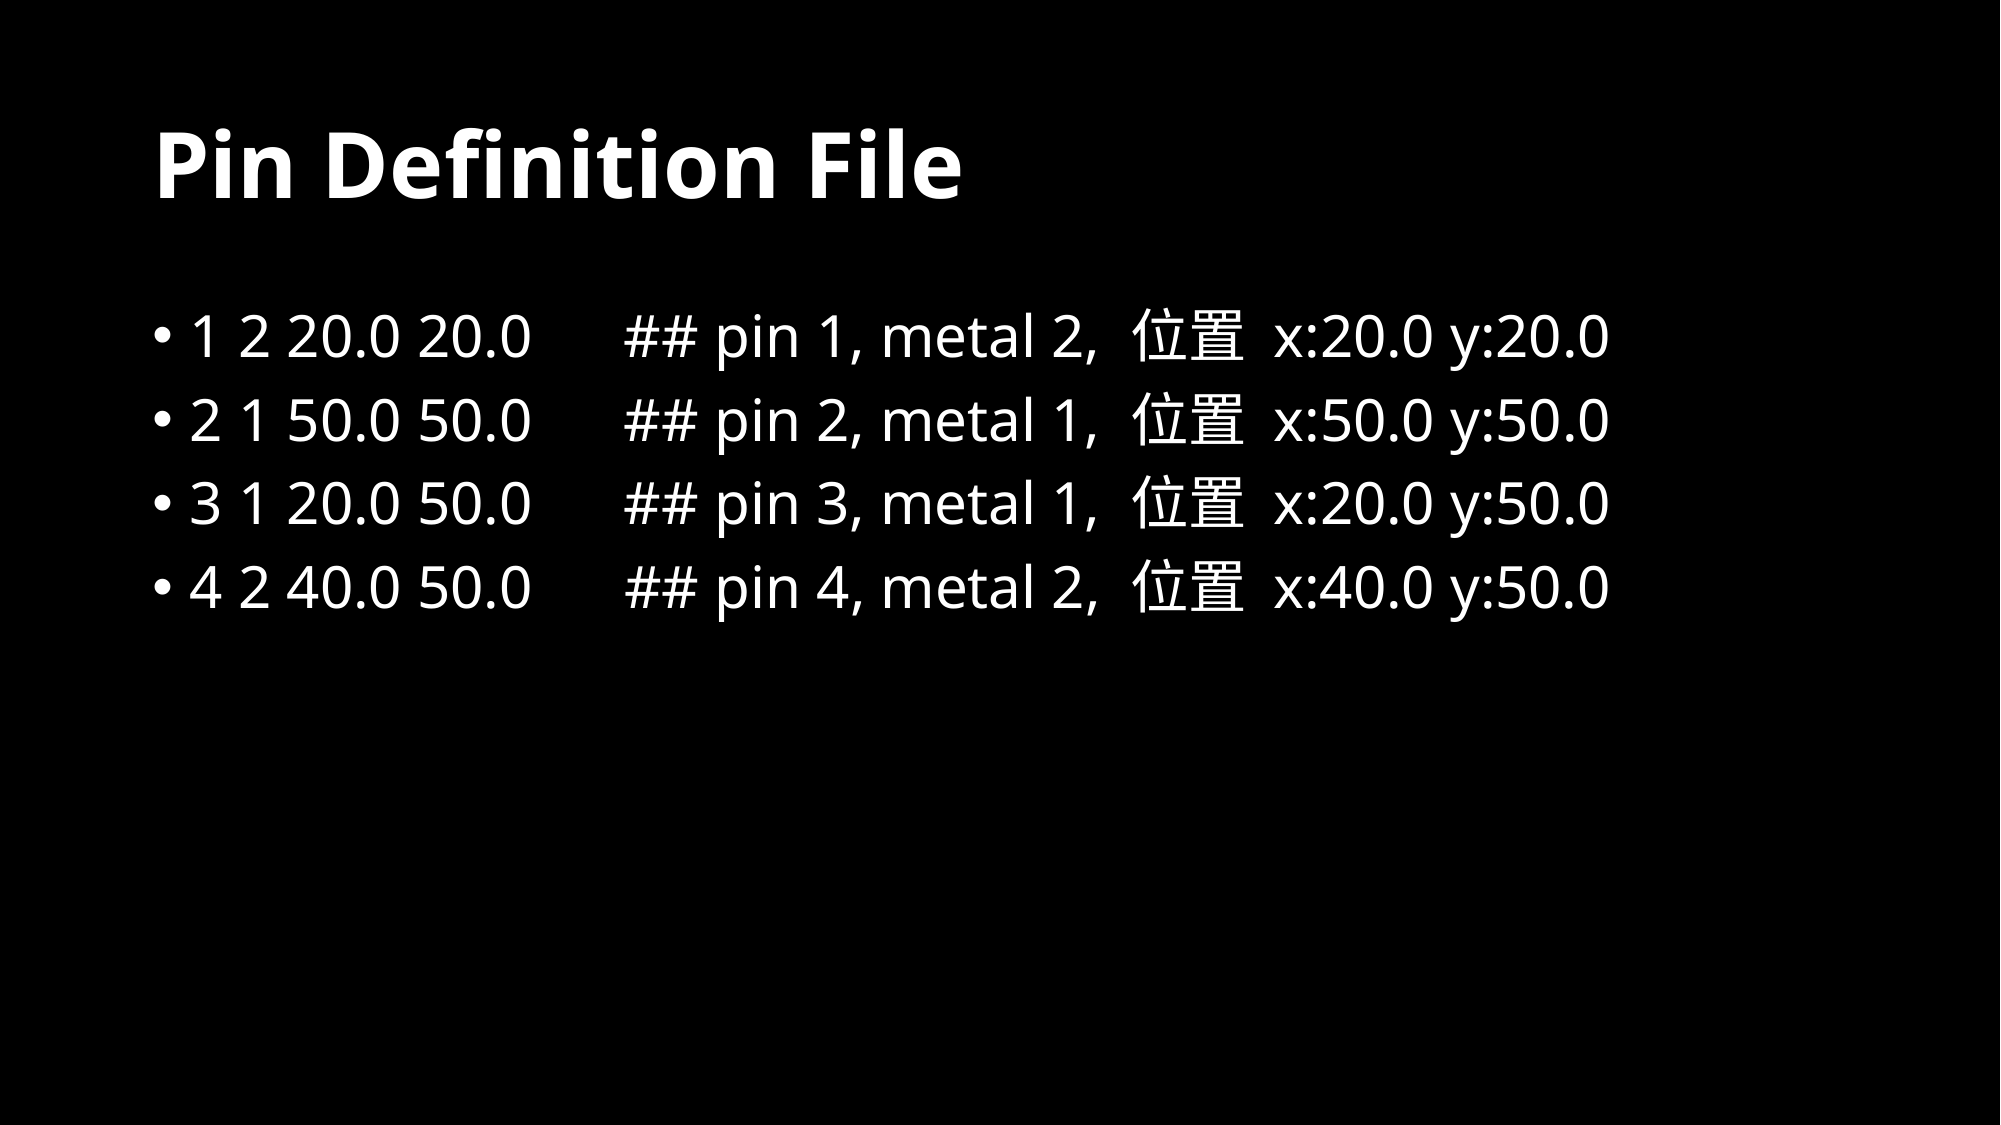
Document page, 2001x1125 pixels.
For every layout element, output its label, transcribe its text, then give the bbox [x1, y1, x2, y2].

list 1 2 20.0 20.0 ## pin 1, metal 2, 位置 x:20.0 y:20.0 2 1 50.0 50.0 ## pin 2, metal 1, 位置 x:50.0 y:50.0 3 1 20.0 50.0 ## pin 3, metal 1, 位置 x:20.0 y:50.0 4 2 40.0 50.0 ## pin 4, metal 2, 位置 x:40.0 y:50.0 [137, 299, 1863, 1014]
title Pin Definition File [137, 59, 1863, 278]
